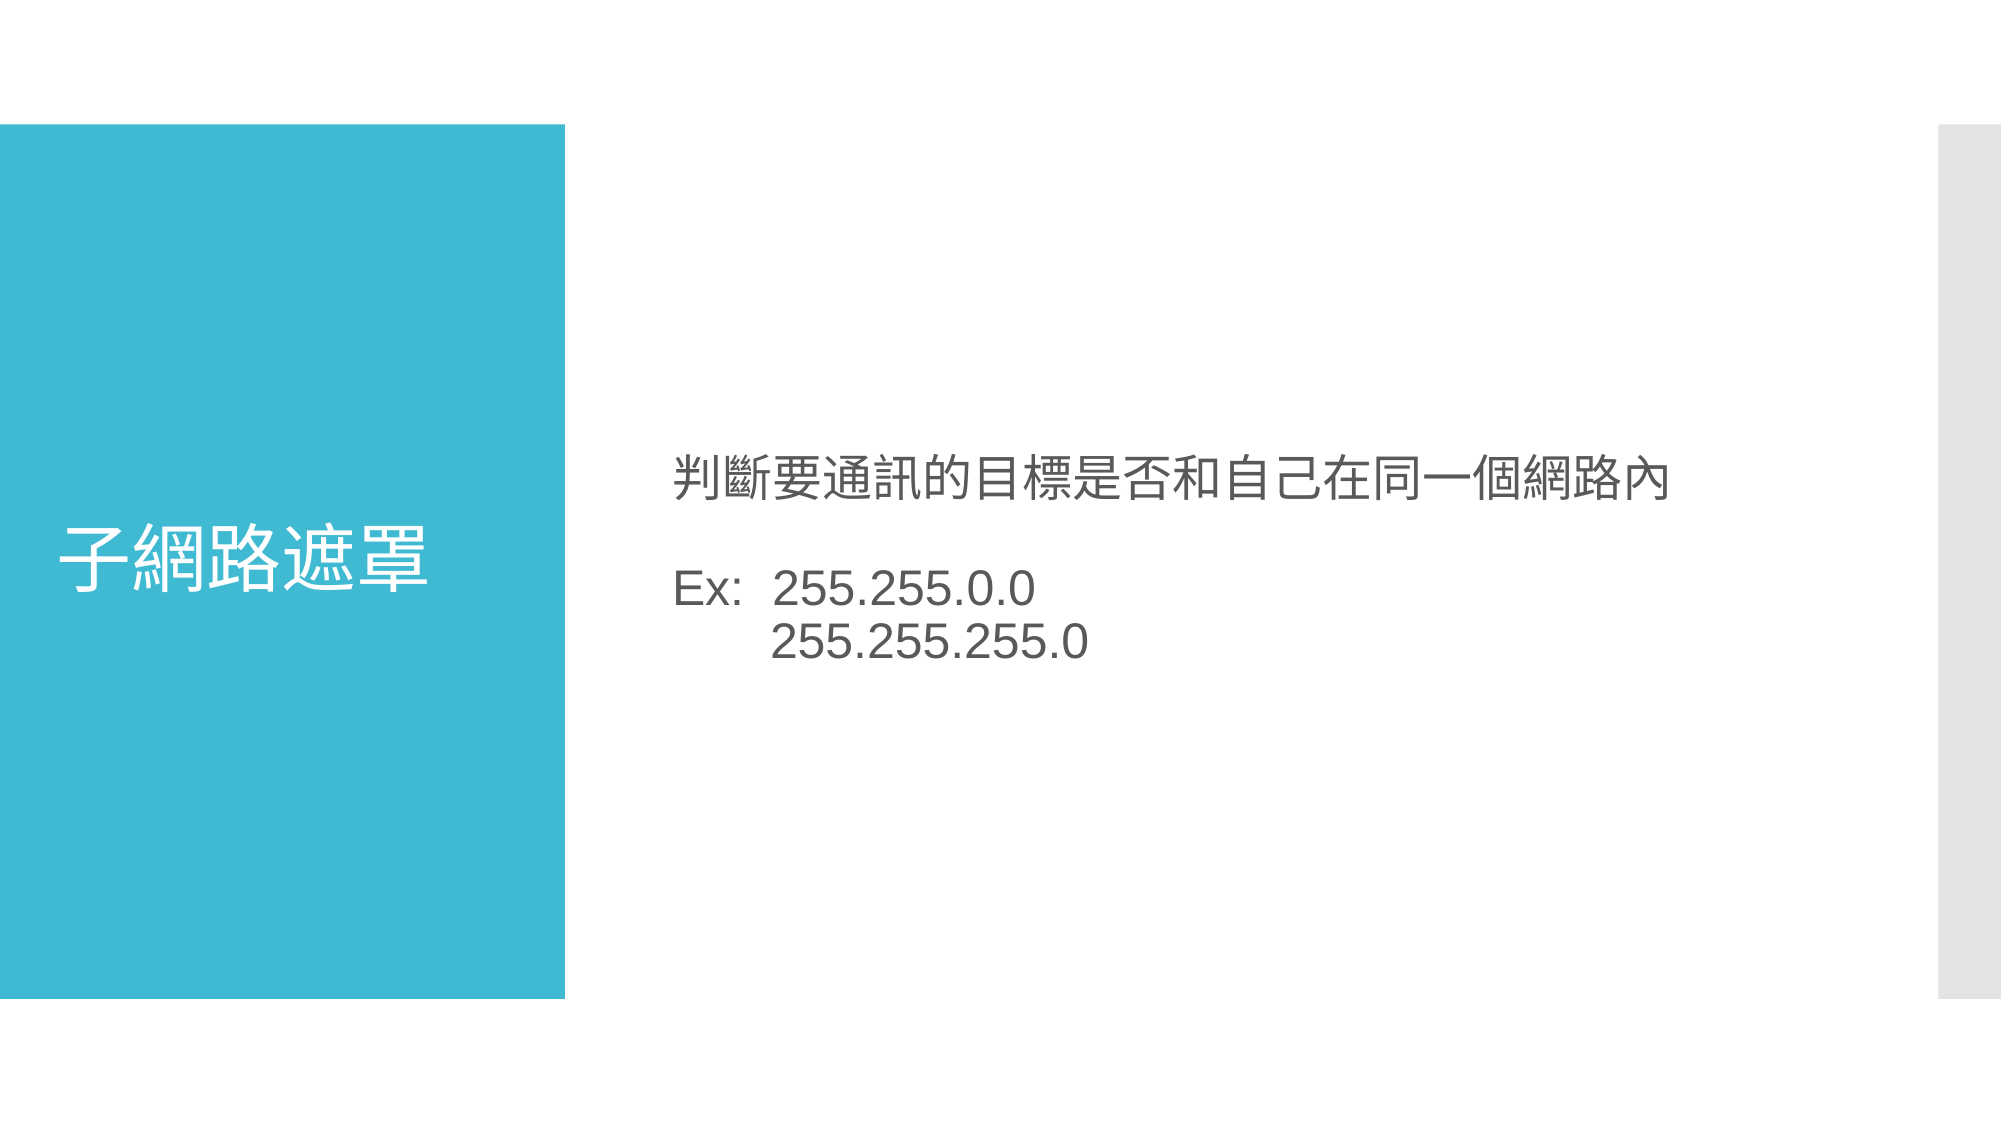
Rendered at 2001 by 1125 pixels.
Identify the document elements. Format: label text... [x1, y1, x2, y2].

list 判斷要通訊的目標是否和自己在同一個網路內 Ex: 255.255.0.0 255.255.255.0 [636, 141, 1837, 982]
title 子網路遮罩 [41, 184, 525, 940]
